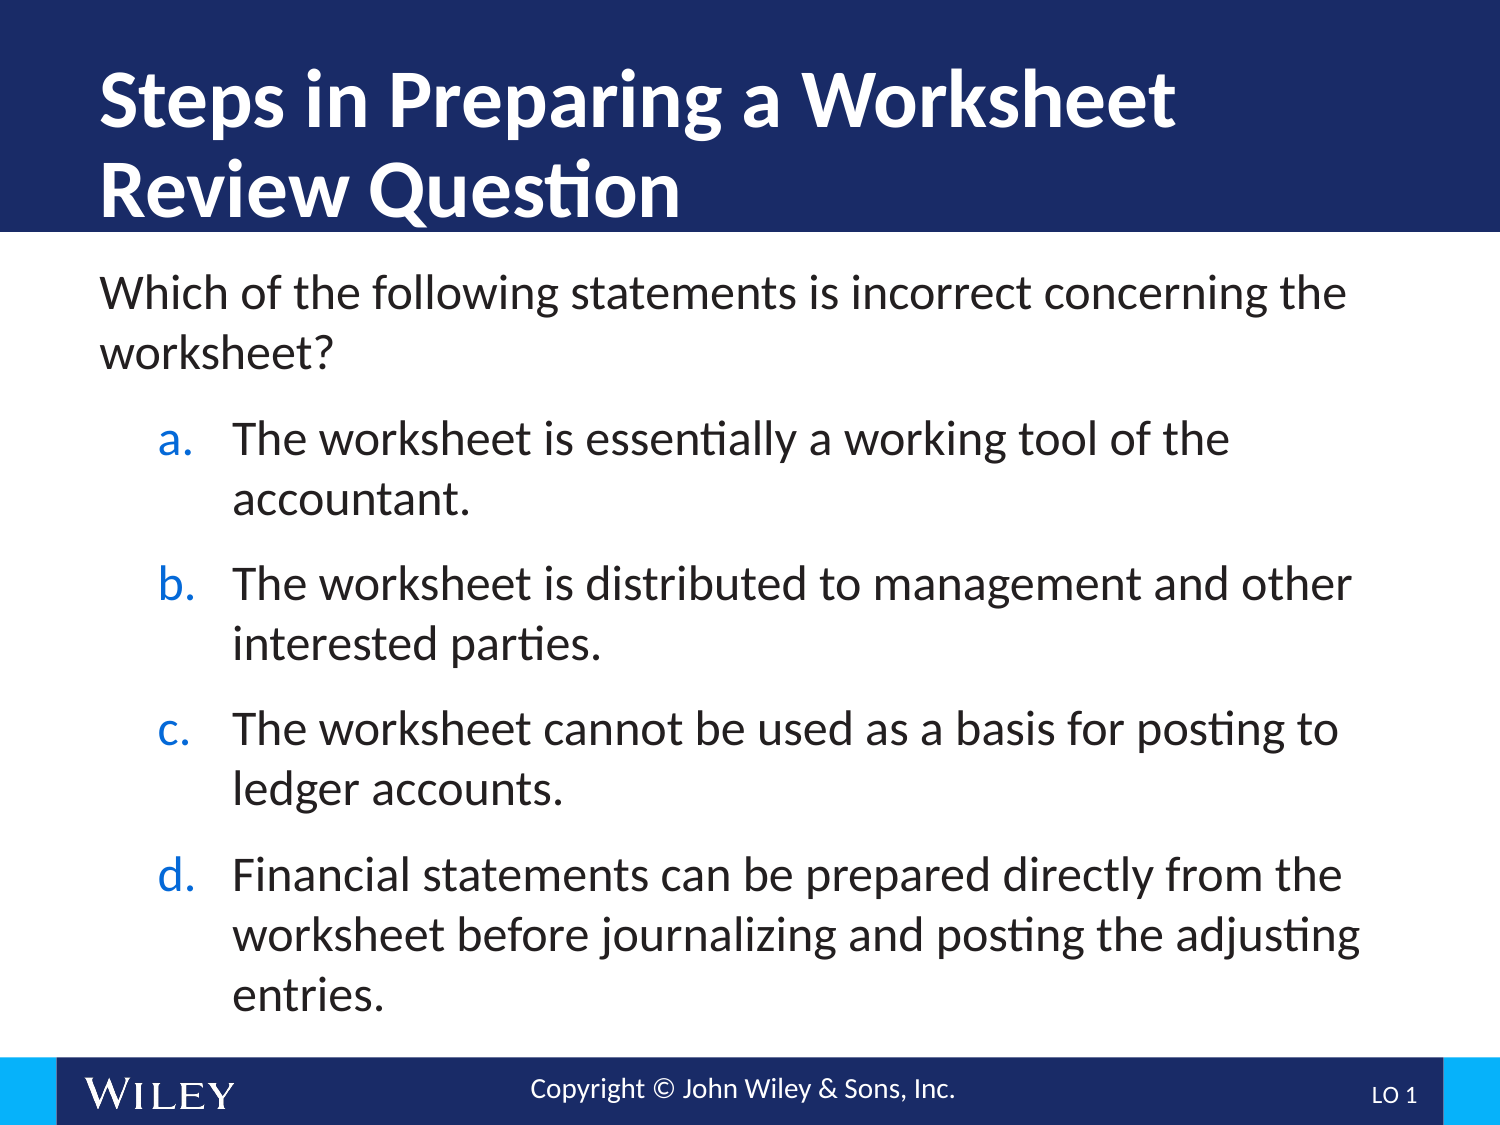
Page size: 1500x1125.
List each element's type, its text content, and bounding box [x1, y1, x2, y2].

list Which of the following statements is incorrect concerning the worksheet? The worksheet is essentially a working tool of the accountant. The worksheet is distributed to management and other interested parties. The worksheet cannot be used as a basis for posting to ledger accounts. Financial statements can be prepared directly from the worksheet before journalizing and posting the adjusting entries. [84, 251, 1416, 1048]
title Steps in Preparing a Worksheet Review Question [84, 75, 1416, 215]
list L O 1 [1309, 1065, 1433, 1125]
